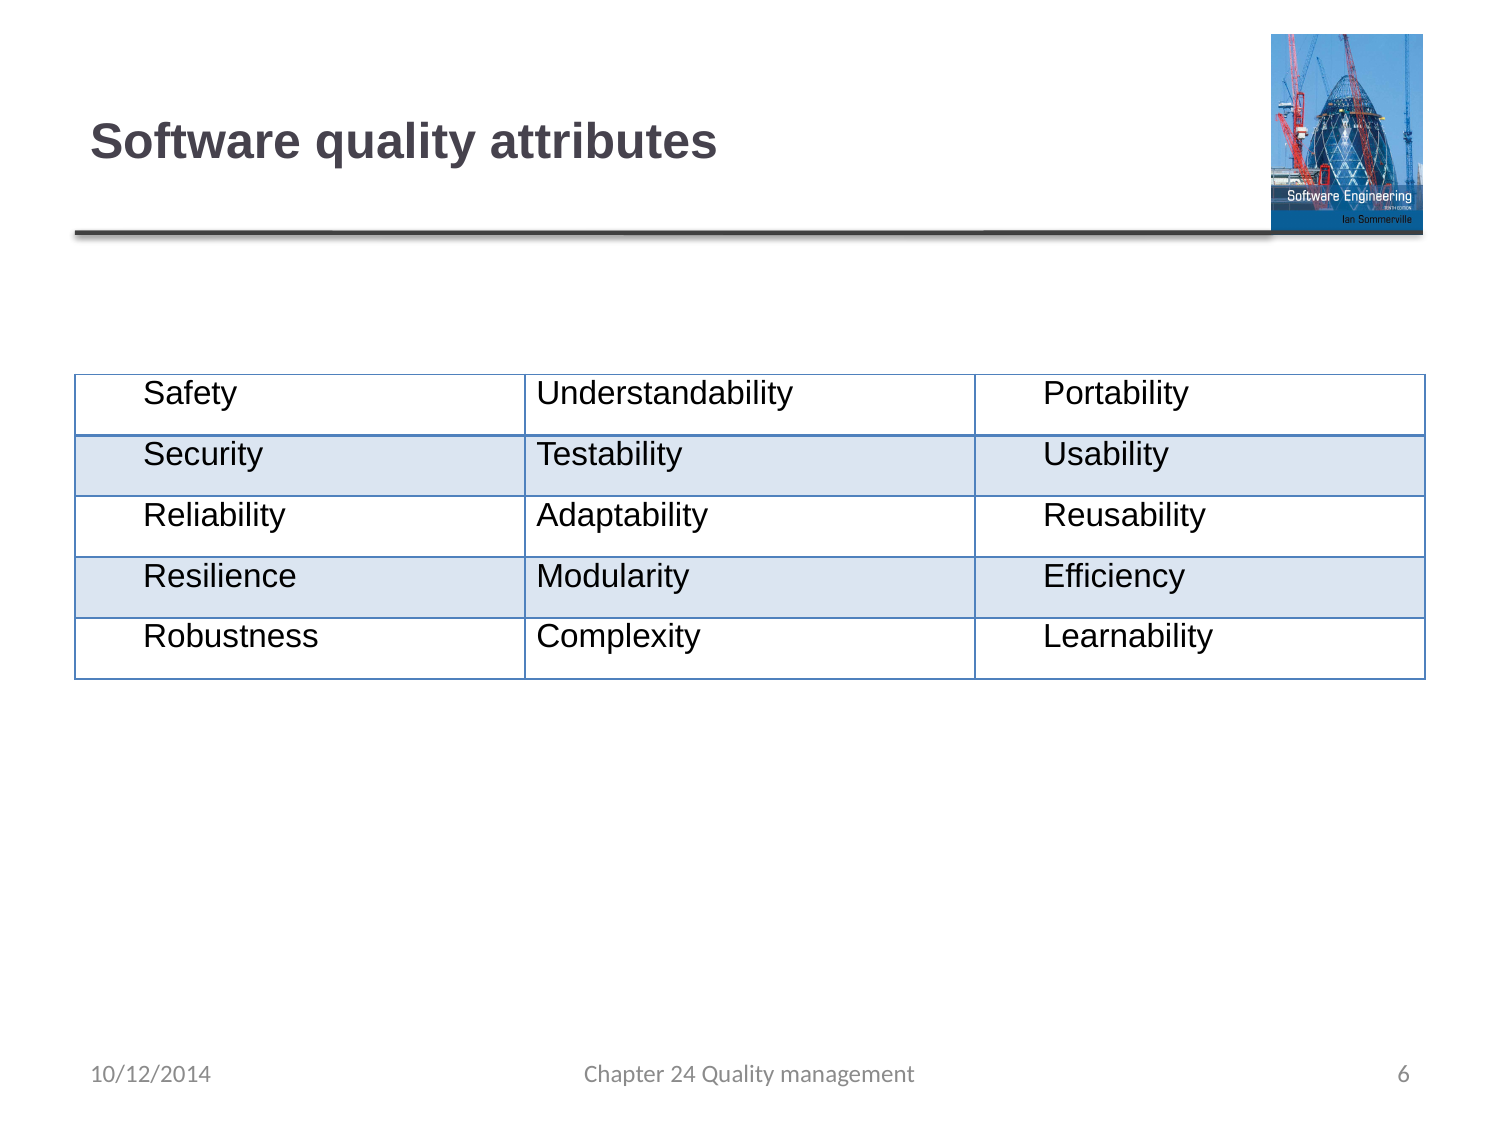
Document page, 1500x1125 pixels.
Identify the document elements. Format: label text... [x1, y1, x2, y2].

table_cell Robustness [76, 619, 524, 678]
table_cell Efficiency [976, 558, 1424, 617]
table_cell Learnability [976, 619, 1424, 678]
table_cell Testability [526, 437, 974, 495]
footer Chapter 24 Quality management [512, 1042, 988, 1103]
picture [1271, 34, 1423, 230]
title Software quality attributes [74, 44, 1272, 233]
table_header Portability [976, 375, 1424, 434]
table_cell Complexity [526, 619, 974, 678]
table_cell Reusability [976, 497, 1424, 556]
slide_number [75, 1042, 425, 1103]
table_header Safety [76, 375, 524, 434]
table_cell Reliability [76, 497, 524, 556]
table_cell Usability [976, 437, 1424, 495]
table_cell Security [76, 437, 524, 495]
table_cell Modularity [526, 558, 974, 617]
slide_number 6 [1074, 1042, 1425, 1103]
table_header Understandability [526, 375, 974, 434]
table_cell Adaptability [526, 497, 974, 556]
table_cell Resilience [76, 558, 524, 617]
